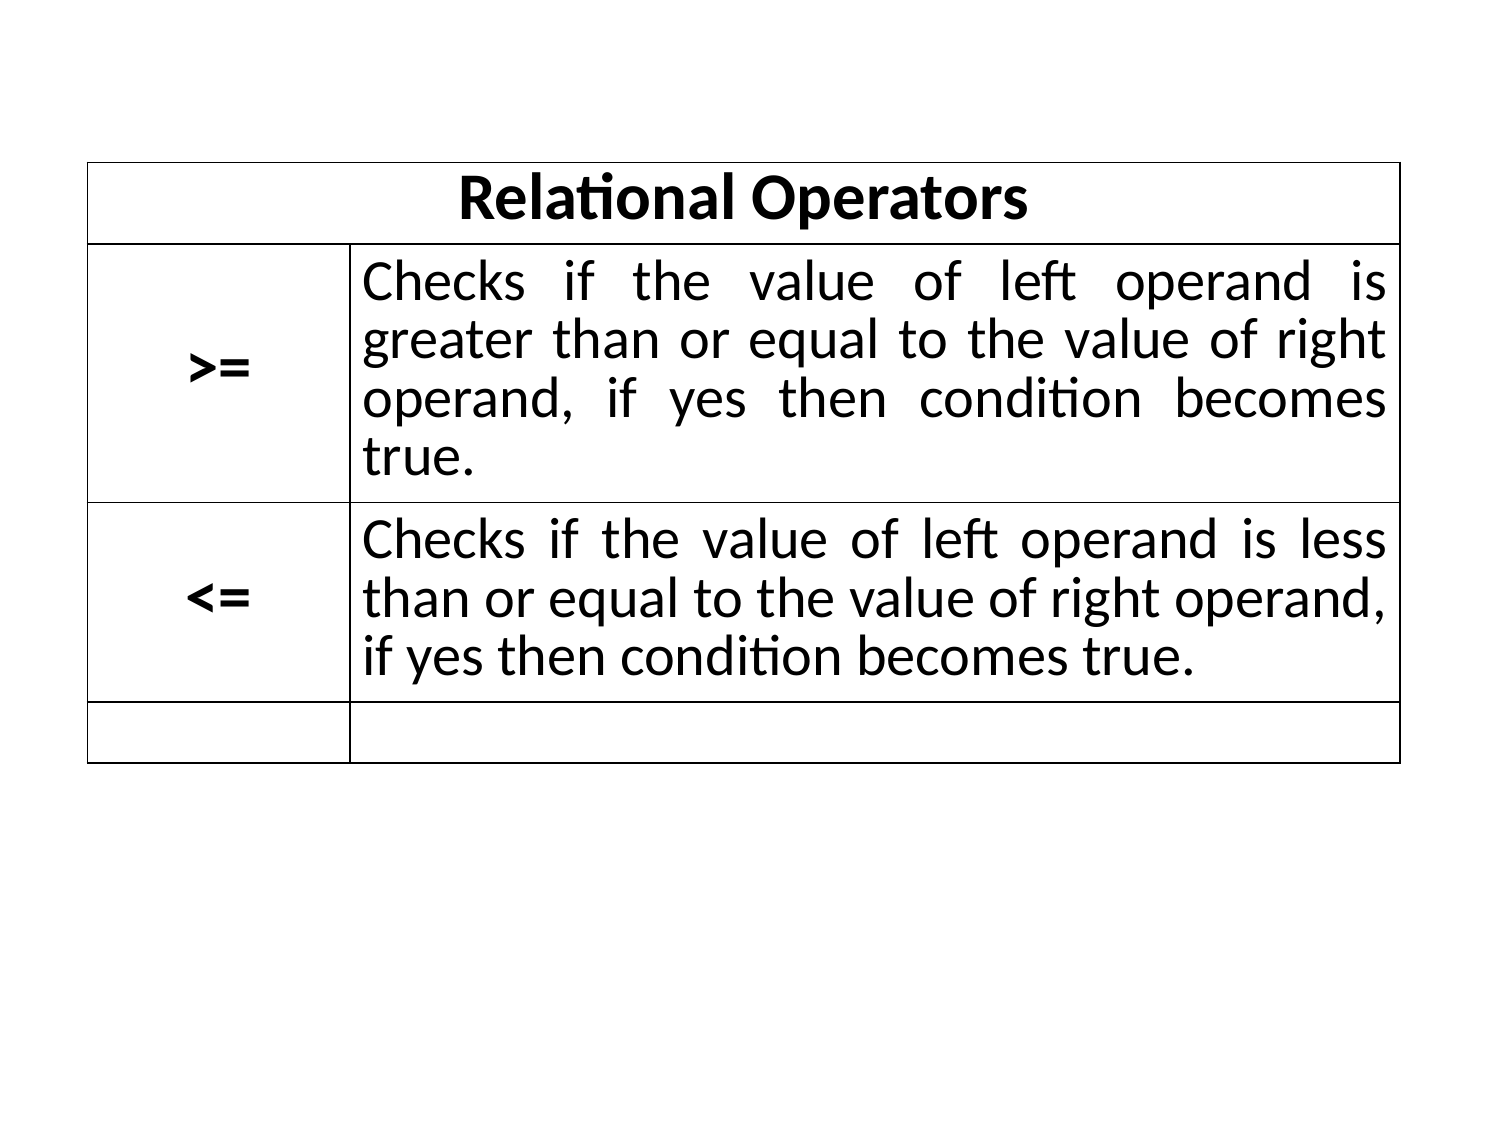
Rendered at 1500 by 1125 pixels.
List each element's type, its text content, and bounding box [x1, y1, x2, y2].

table_header Relational Operators [88, 163, 1399, 243]
table_cell <= [88, 503, 349, 701]
table_cell [88, 703, 349, 762]
table_cell Checks if the value of left operand is less than or equal to the value of right operand, if yes then condition becomes true. [351, 503, 1399, 701]
table_cell Checks if the value of left operand is greater than or equal to the value of right operand, if yes then condition becomes true. [351, 245, 1399, 502]
table_cell [351, 703, 1399, 762]
table_cell >= [88, 245, 349, 502]
